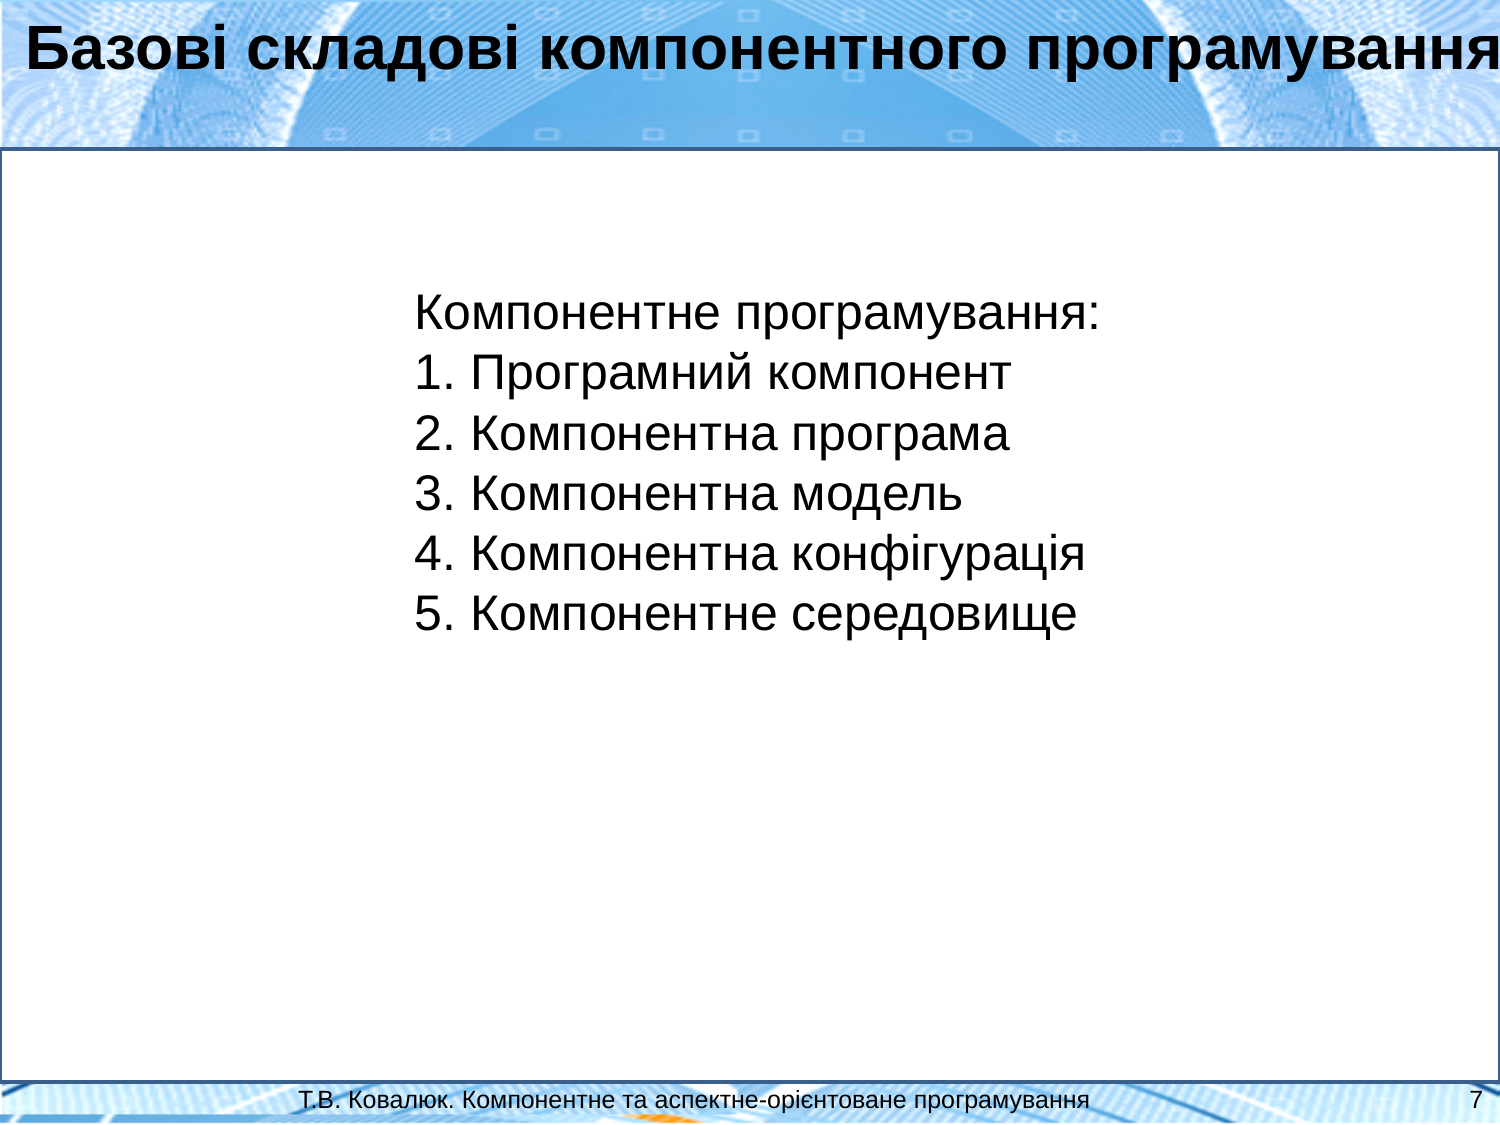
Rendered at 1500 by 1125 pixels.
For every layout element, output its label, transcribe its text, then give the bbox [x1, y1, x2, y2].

text_box Компонентне програмування: Програмний компонент Компонентна програма Компонентна модель Компонентна конфігурація Компонентне середовище [399, 272, 1131, 648]
picture [0, 0, 1500, 147]
text_box Базові складові компонентного програмування [10, 0, 1500, 90]
picture [0, 1084, 1500, 1125]
